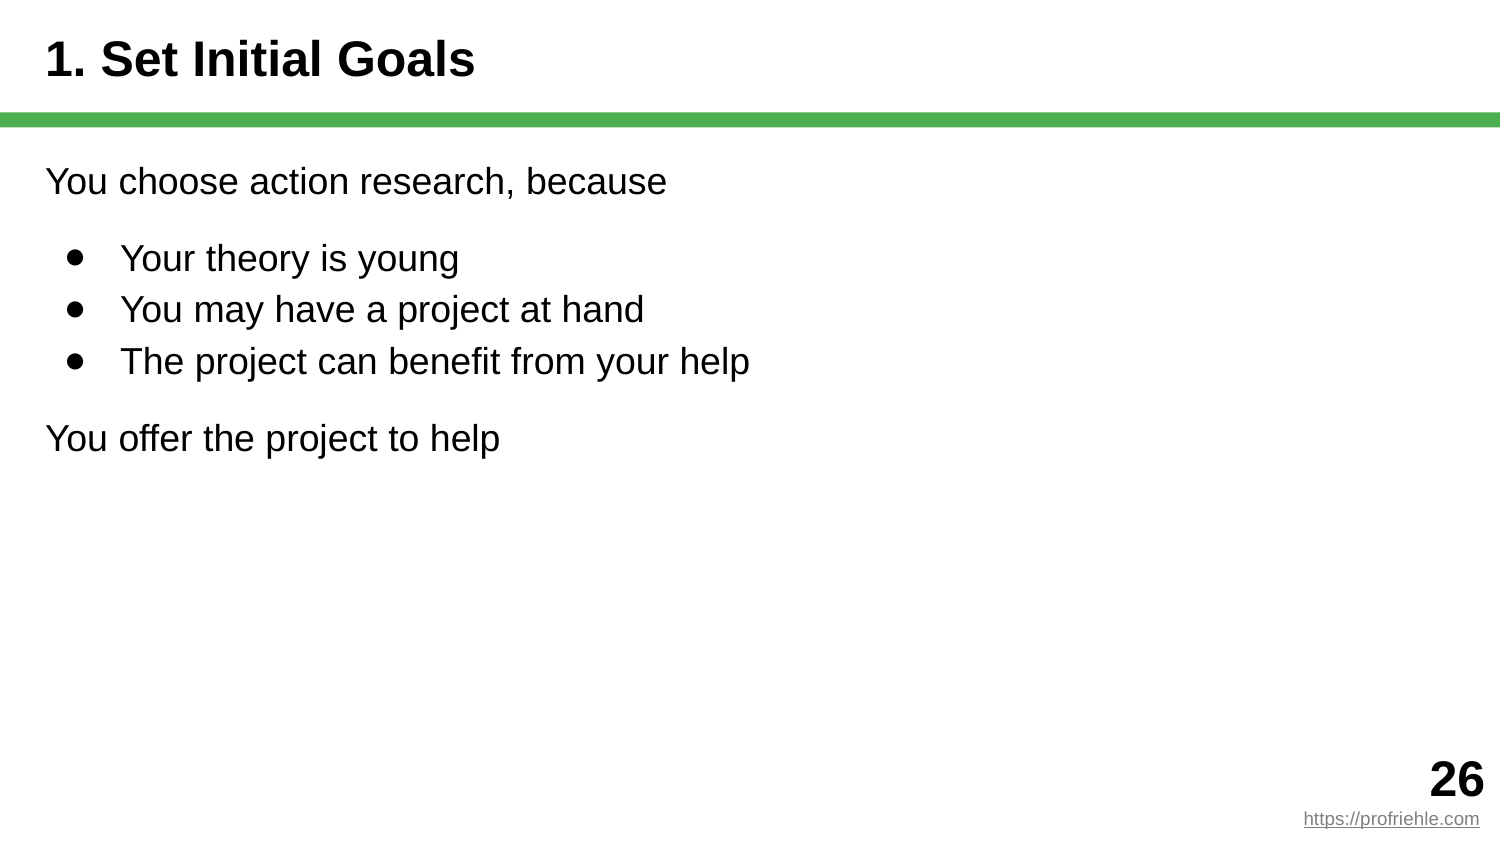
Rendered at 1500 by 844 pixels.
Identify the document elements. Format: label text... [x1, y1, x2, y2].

list You choose action research, because Your theory is young You may have a project at hand The project can benefit from your help You offer the project to help [45, 150, 1455, 825]
title 1. Set Initial Goals [0, 0, 1500, 113]
slide_number ‹#› https://profriehle.com [1200, 724, 1500, 844]
